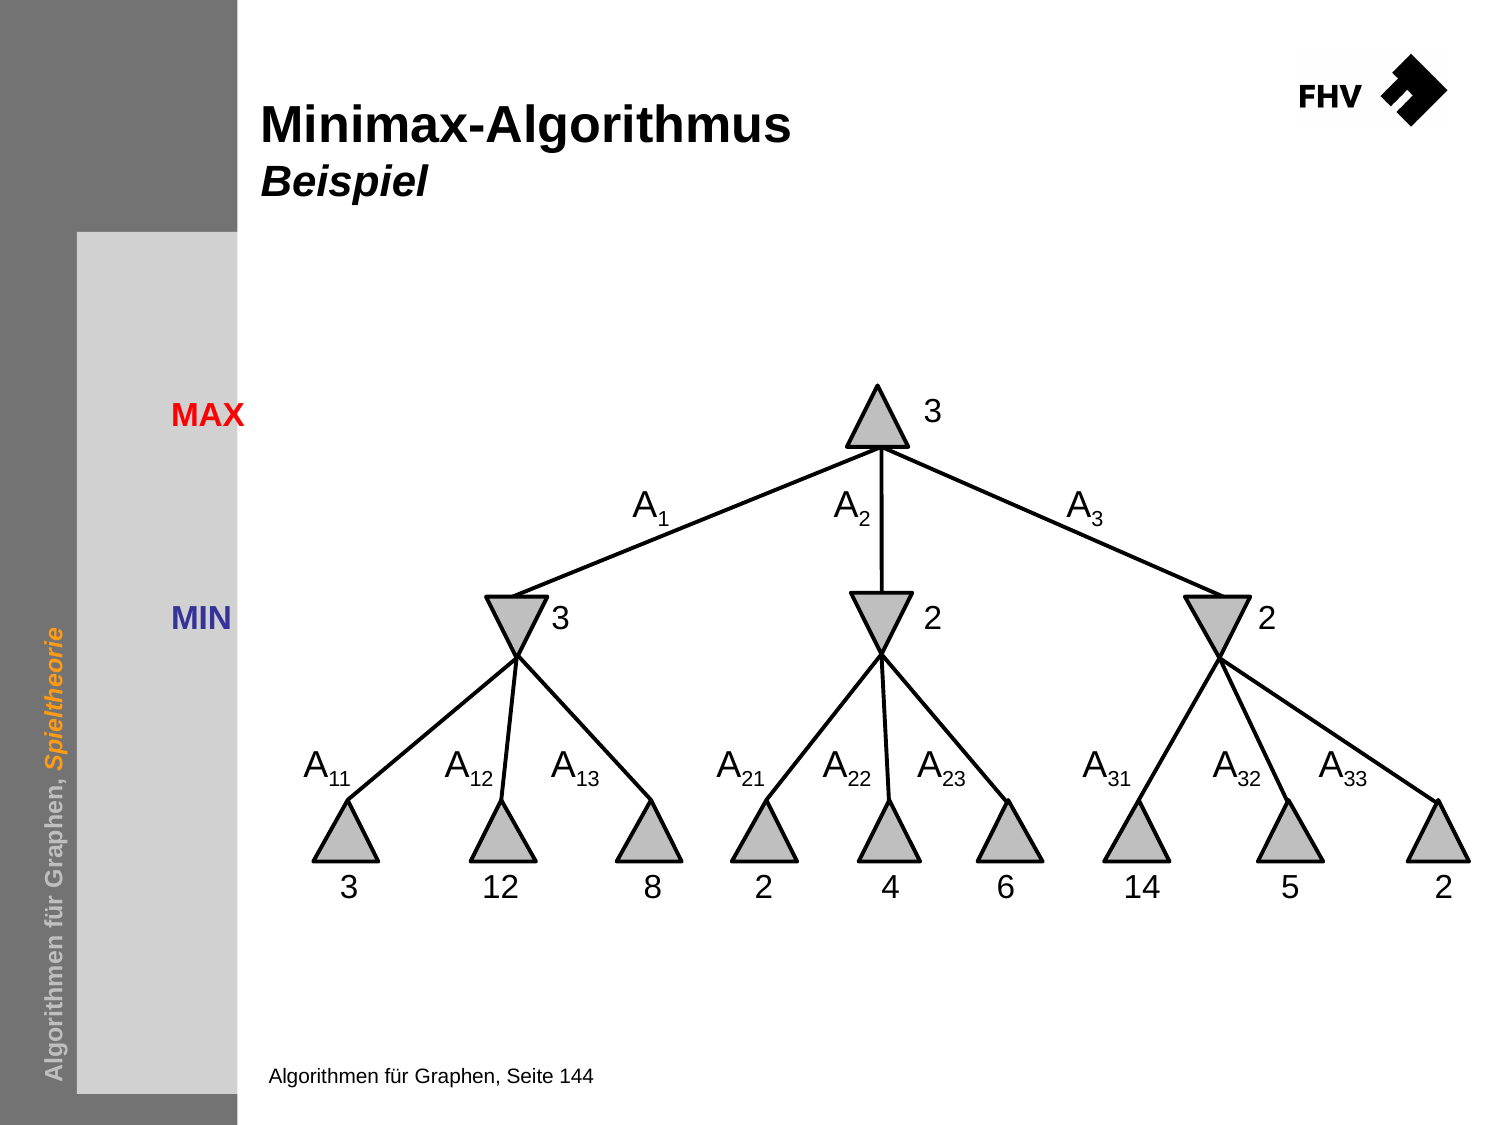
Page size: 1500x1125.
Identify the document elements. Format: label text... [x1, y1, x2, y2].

picture [1299, 53, 1448, 127]
text_box Algorithmen für Graphen, Spieltheorie [29, 397, 75, 1098]
title Minimax-Algorithmus Beispiel [260, 99, 1026, 213]
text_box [170, 385, 1470, 906]
slide_number Algorithmen für Graphen, Seite 144 [268, 1062, 999, 1095]
text_box [76, 231, 254, 1094]
